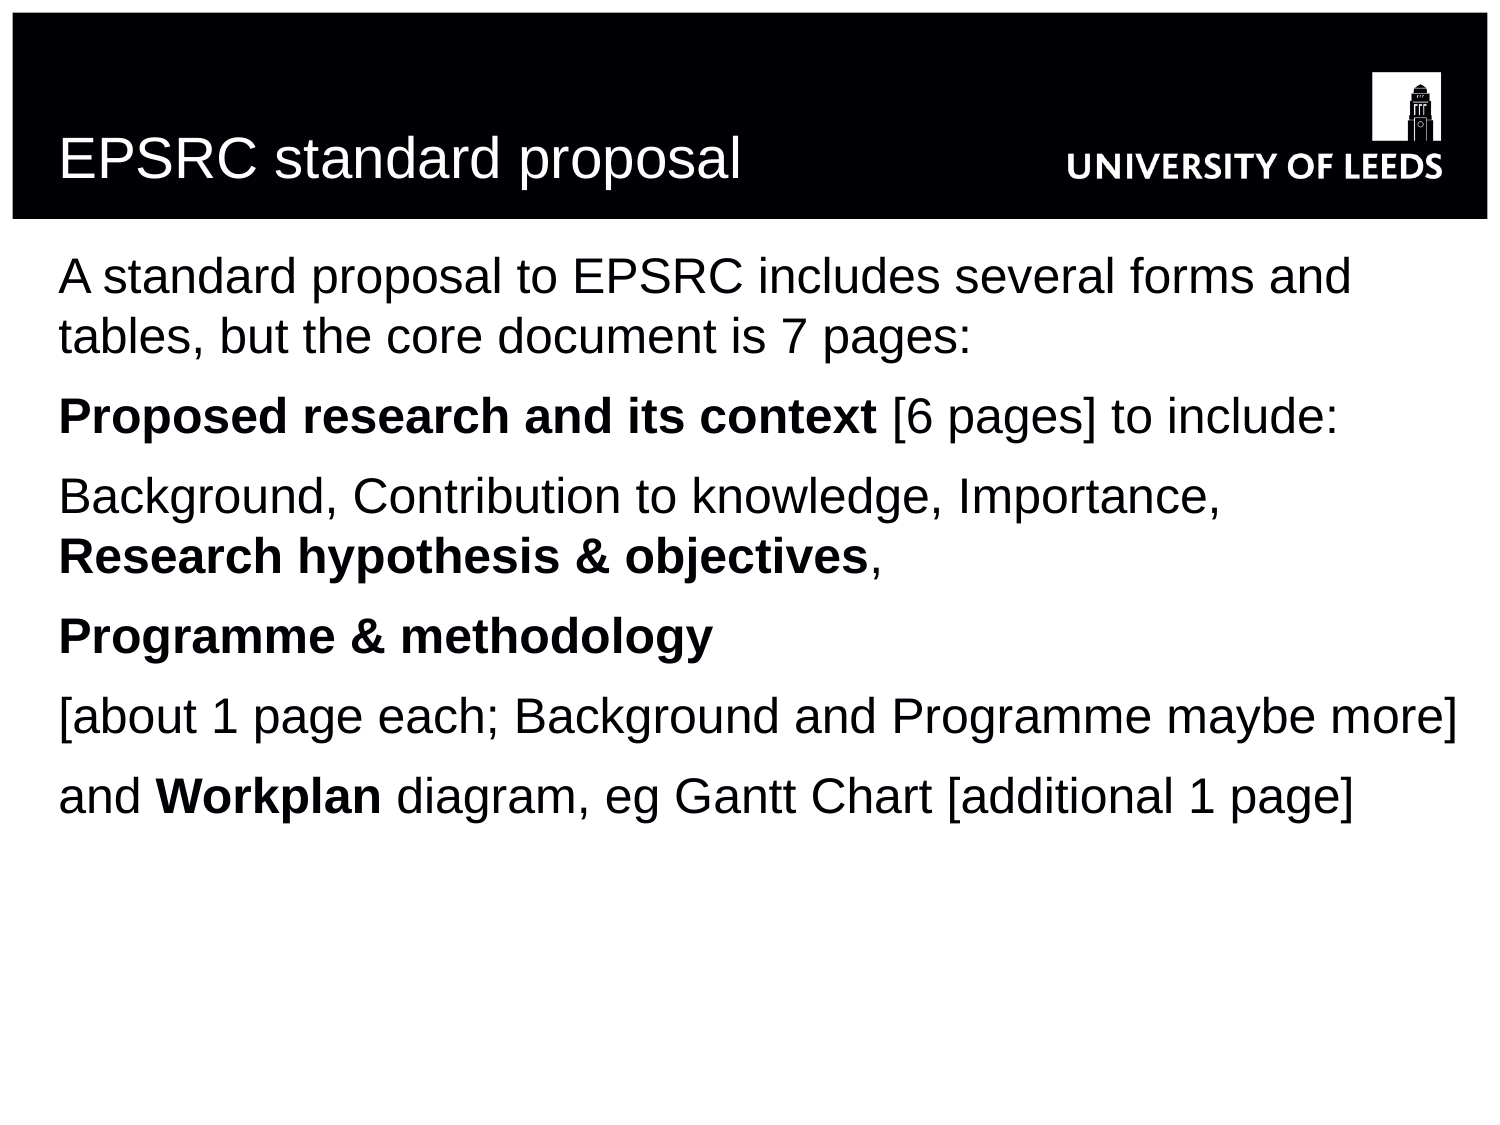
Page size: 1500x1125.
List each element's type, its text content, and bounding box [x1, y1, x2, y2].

title EPSRC standard proposal [58, 69, 859, 191]
picture [1068, 72, 1442, 179]
list A standard proposal to EPSRC includes several forms and tables, but the core document is 7 pages: Proposed research and its context [6 pages] to include: Background, Contribution to knowledge, Importance, Research hypothesis & objectives, Programme & methodology [about 1 page each; Background and Programme maybe more] and Workplan diagram, eg Gantt Chart [additional 1 page] [58, 243, 1471, 958]
